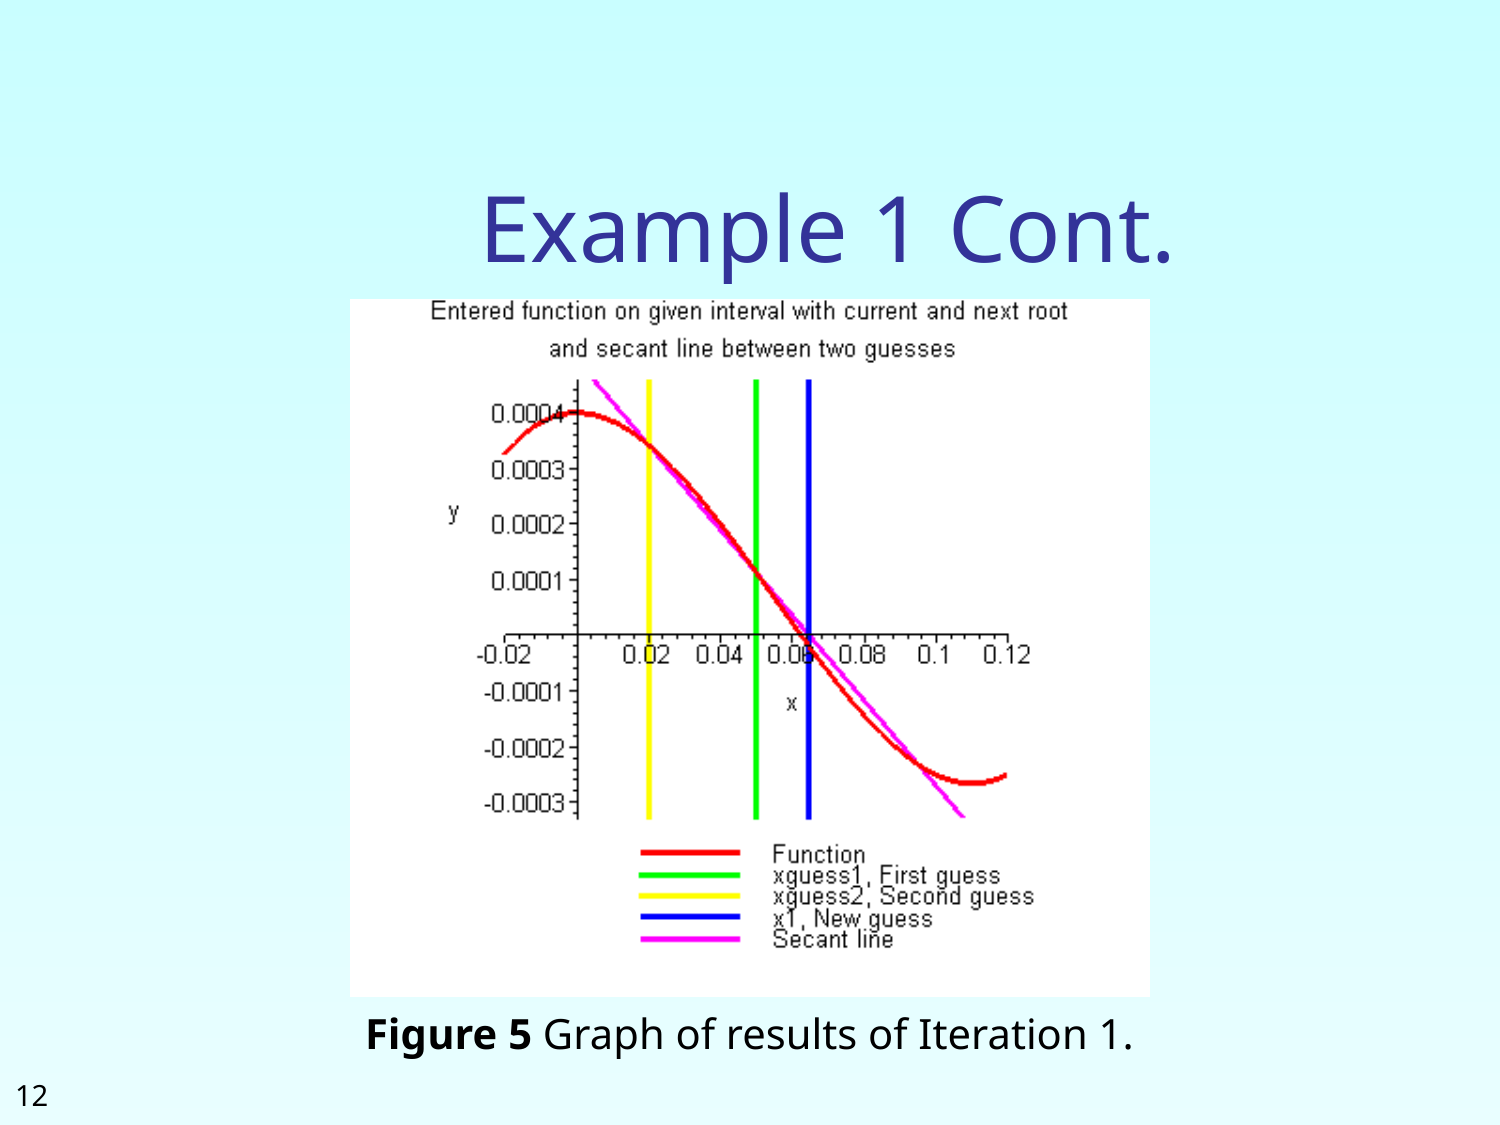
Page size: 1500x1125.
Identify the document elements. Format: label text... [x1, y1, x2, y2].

picture [349, 299, 1151, 997]
title Example 1 Cont. [188, 101, 1468, 289]
text_box ‹#› [0, 1087, 313, 1125]
text_box Figure 5 Graph of results of Iteration 1. [350, 1004, 1150, 1065]
